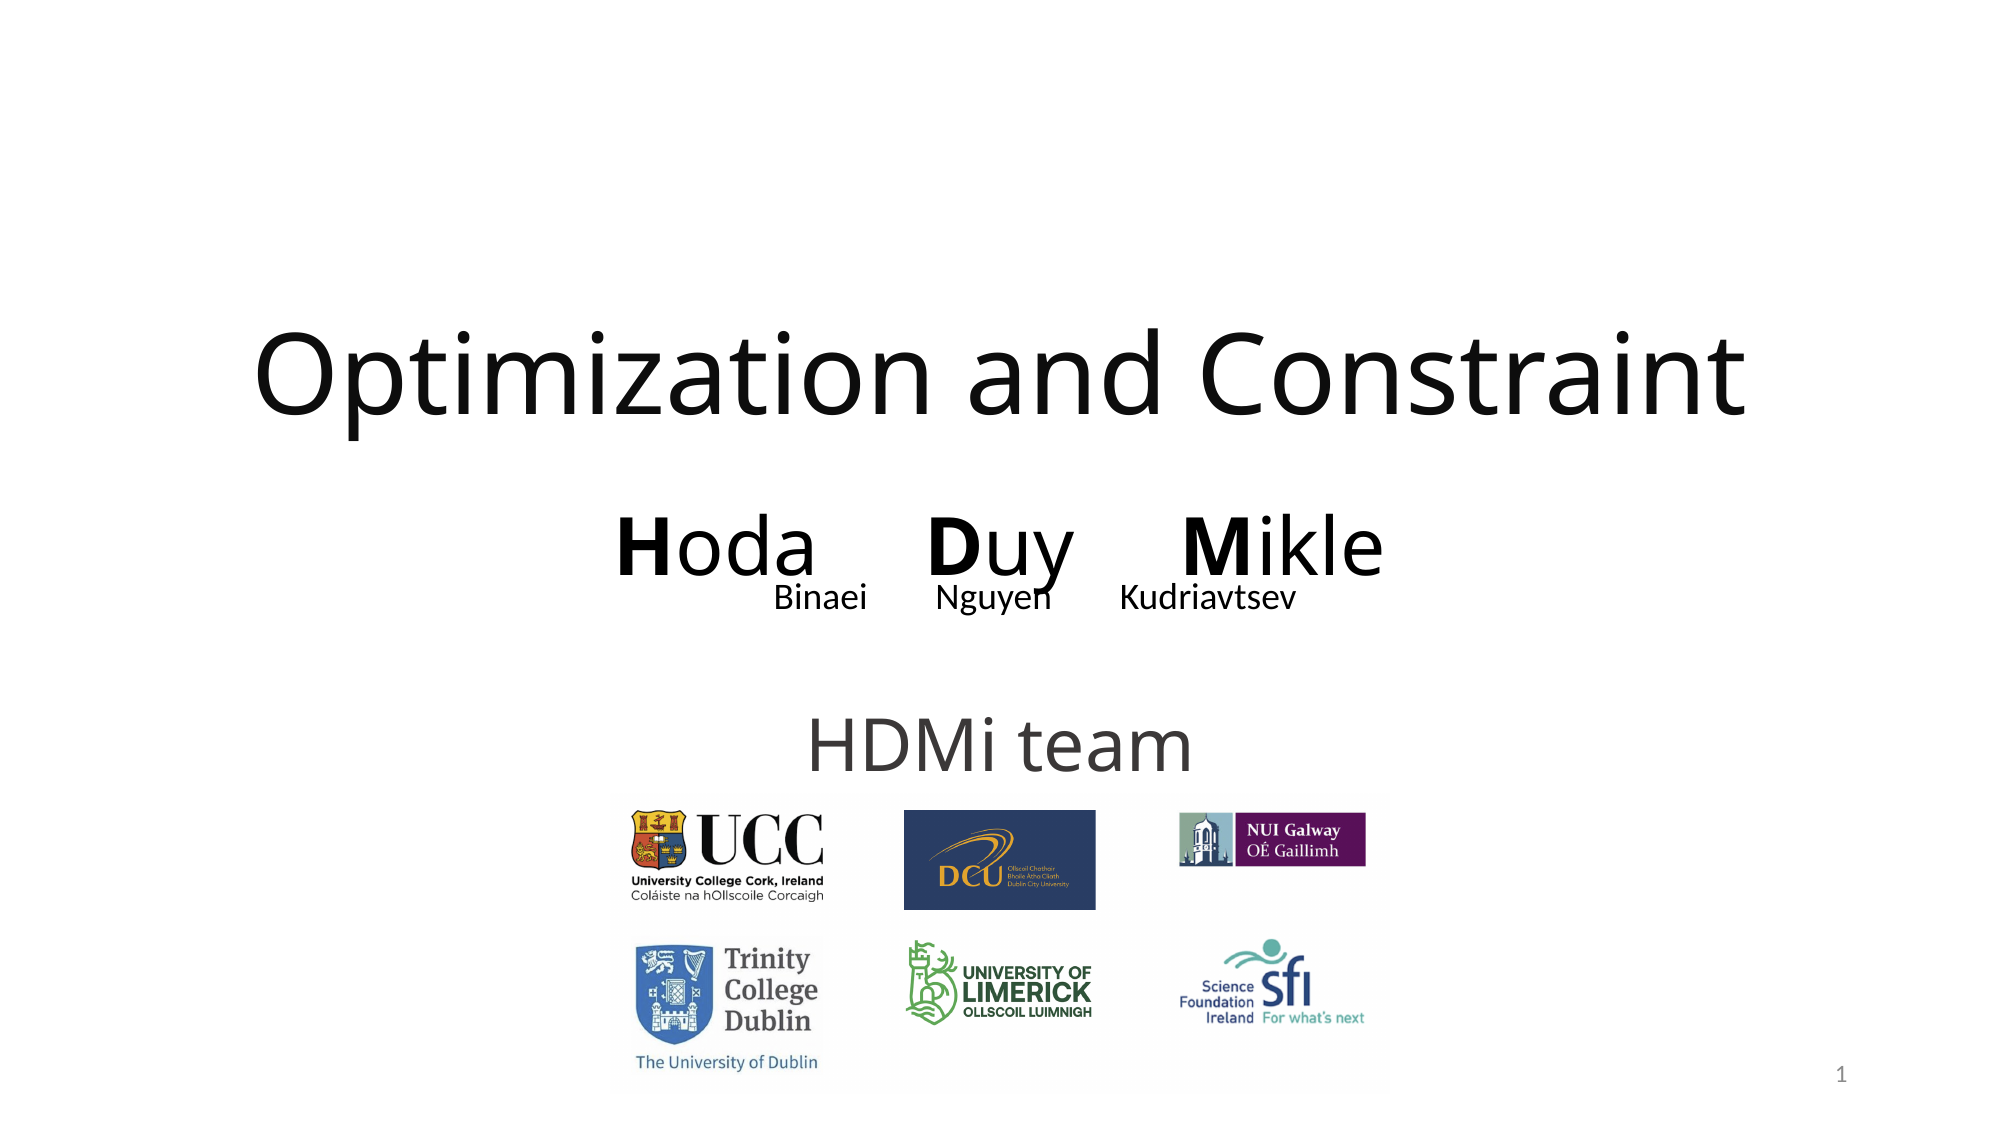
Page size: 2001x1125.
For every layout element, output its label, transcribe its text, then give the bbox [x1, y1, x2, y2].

list Hoda Duy Mikle HDMi team [137, 498, 1863, 798]
text_box Binaei Nguyen Kudriavtsev [691, 564, 1380, 625]
picture [609, 793, 1390, 1094]
slide_number 1 [1412, 1042, 1863, 1103]
title Optimization and Constraint [137, 269, 1863, 488]
